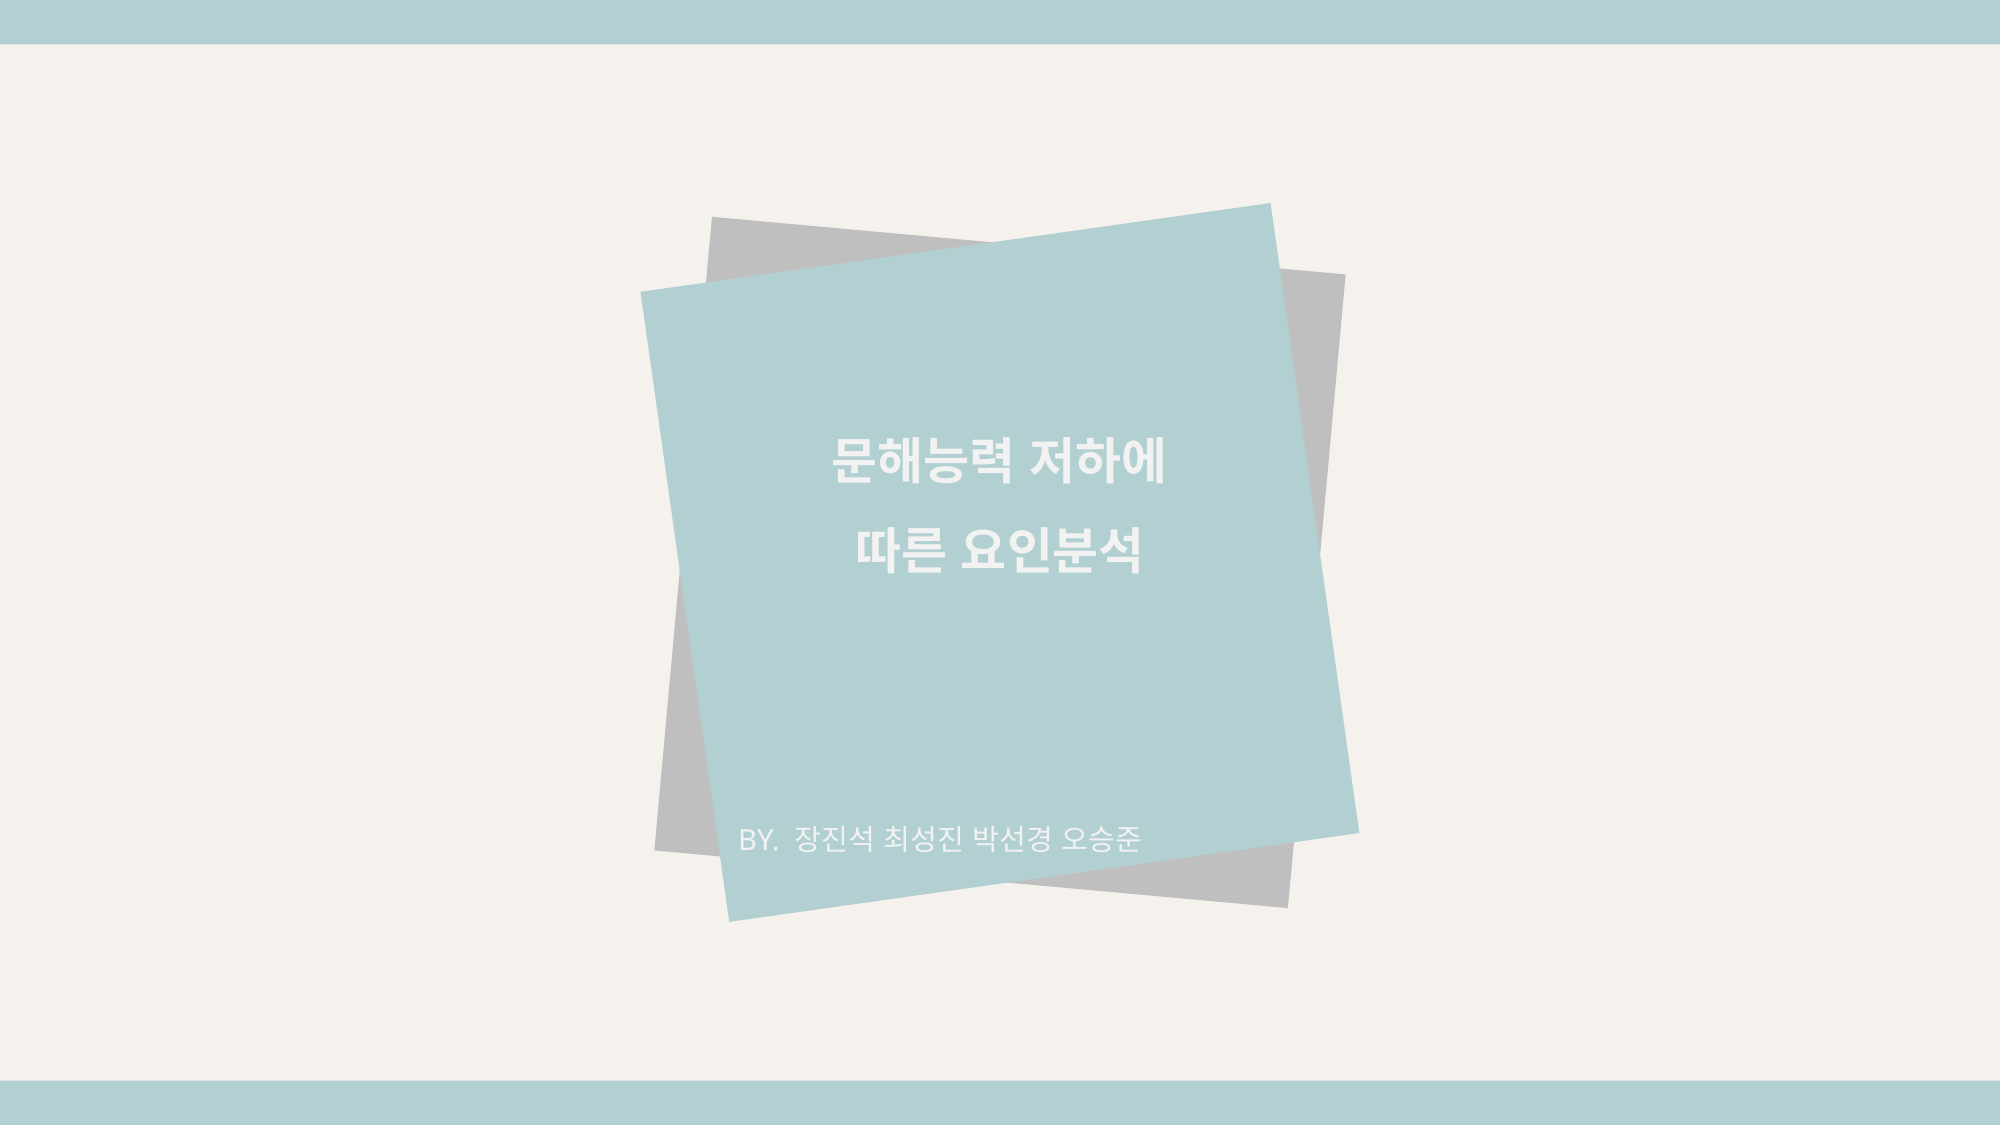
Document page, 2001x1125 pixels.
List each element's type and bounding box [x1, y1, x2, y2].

text_box [681, 244, 1319, 881]
